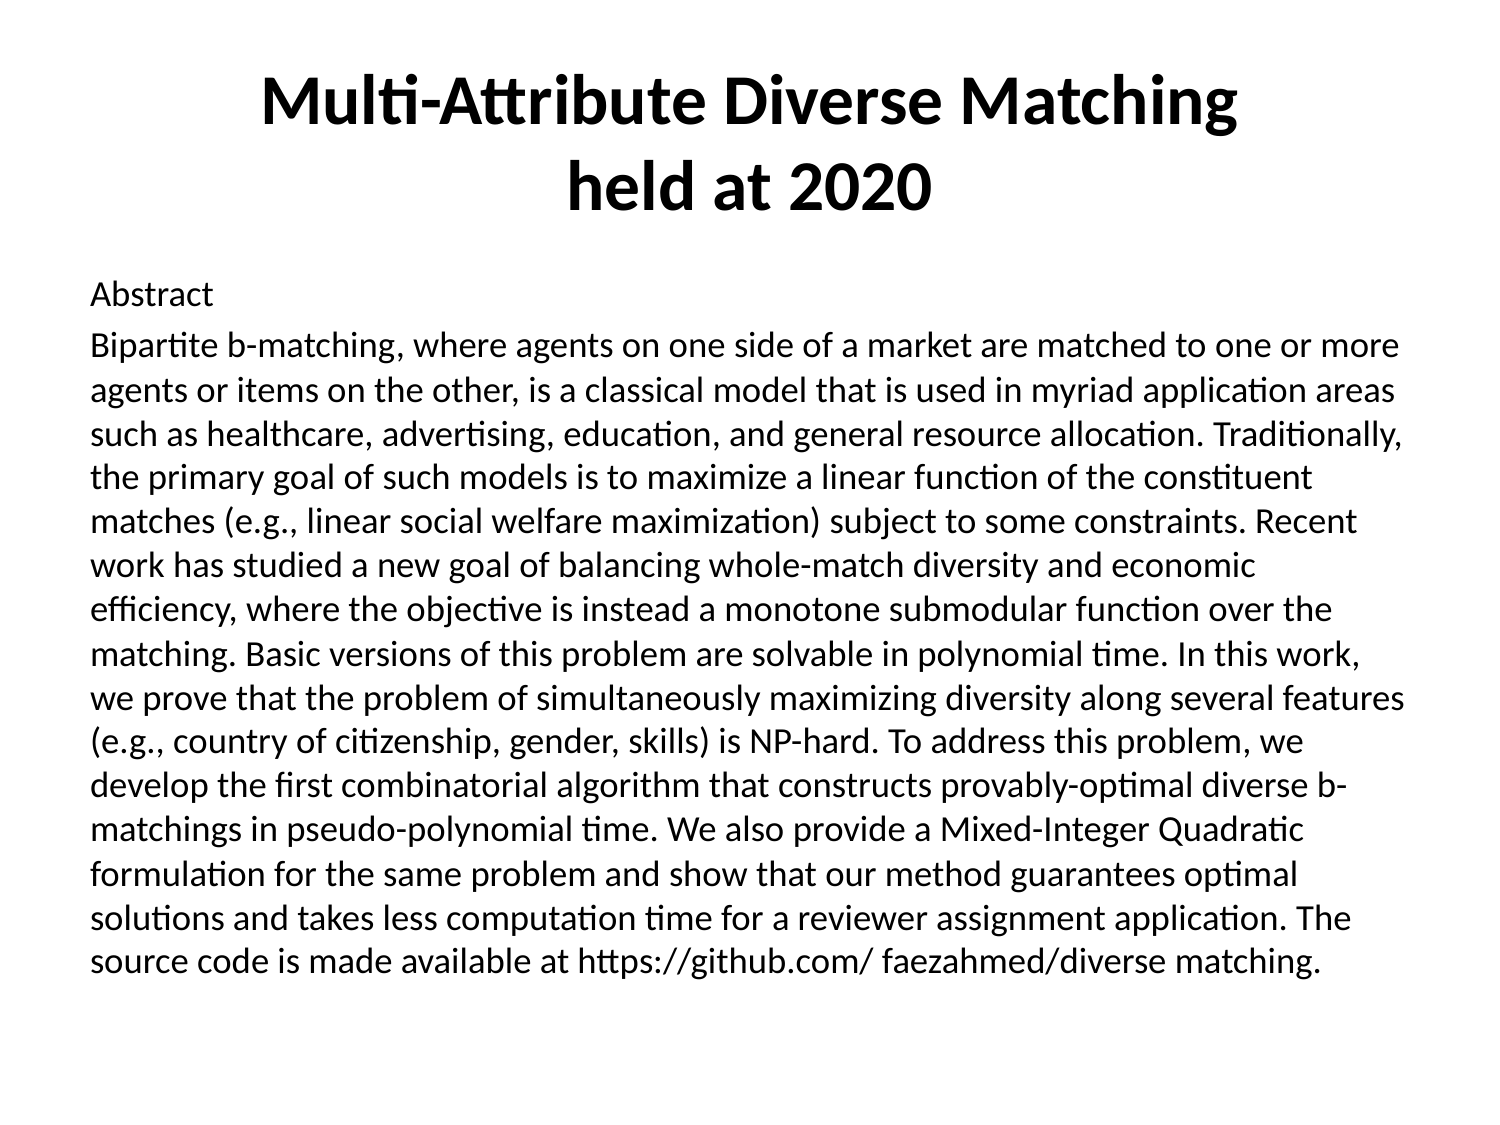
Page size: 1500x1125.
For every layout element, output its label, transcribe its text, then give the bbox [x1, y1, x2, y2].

list Abstract Bipartite b-matching, where agents on one side of a market are matched to one or more agents or items on the other, is a classical model that is used in myriad application areas such as healthcare, advertising, education, and general resource allocation. Traditionally, the primary goal of such models is to maximize a linear function of the constituent matches (e.g., linear social welfare maximization) subject to some constraints. Recent work has studied a new goal of balancing whole-match diversity and economic efficiency, where the objective is instead a monotone submodular function over the matching. Basic versions of this problem are solvable in polynomial time. In this work, we prove that the problem of simultaneously maximizing diversity along several features (e.g., country of citizenship, gender, skills) is NP-hard. To address this problem, we develop the first combinatorial algorithm that constructs provably-optimal diverse b-matchings in pseudo-polynomial time. We also provide a Mixed-Integer Quadratic formulation for the same problem and show that our method guarantees optimal solutions and takes less computation time for a reviewer assignment application. The source code is made available at https://github.com/ faezahmed/diverse matching. [75, 262, 1425, 1005]
title Multi-Attribute Diverse Matching held at 2020 [75, 45, 1425, 233]
